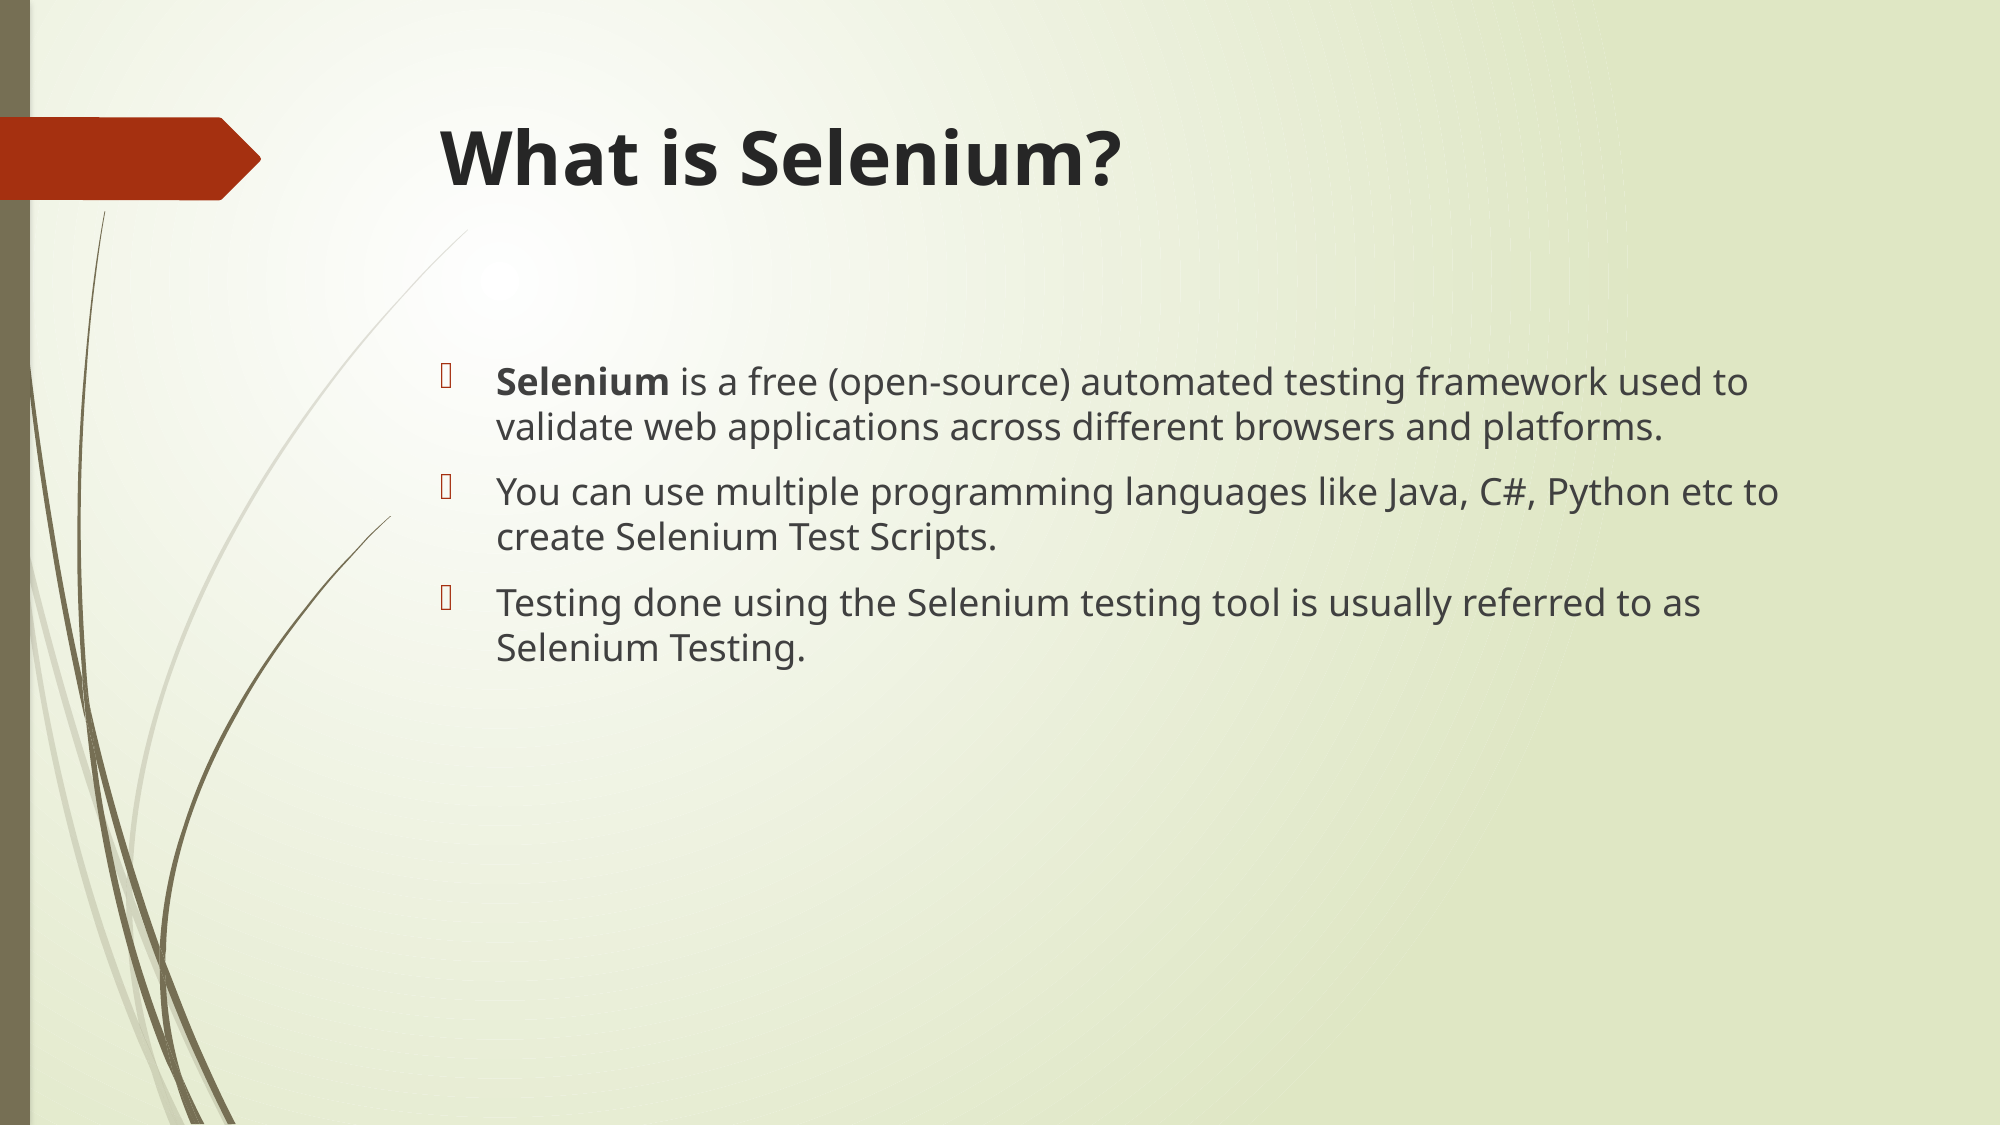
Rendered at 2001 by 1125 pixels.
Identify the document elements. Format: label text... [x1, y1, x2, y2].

list Selenium is a free (open-source) automated testing framework used to validate web applications across different browsers and platforms. You can use multiple programming languages like Java, C#, Python etc to create Selenium Test Scripts. Testing done using the Selenium testing tool is usually referred to as Selenium Testing. [424, 350, 1888, 970]
title What is Selenium? [425, 102, 1888, 313]
